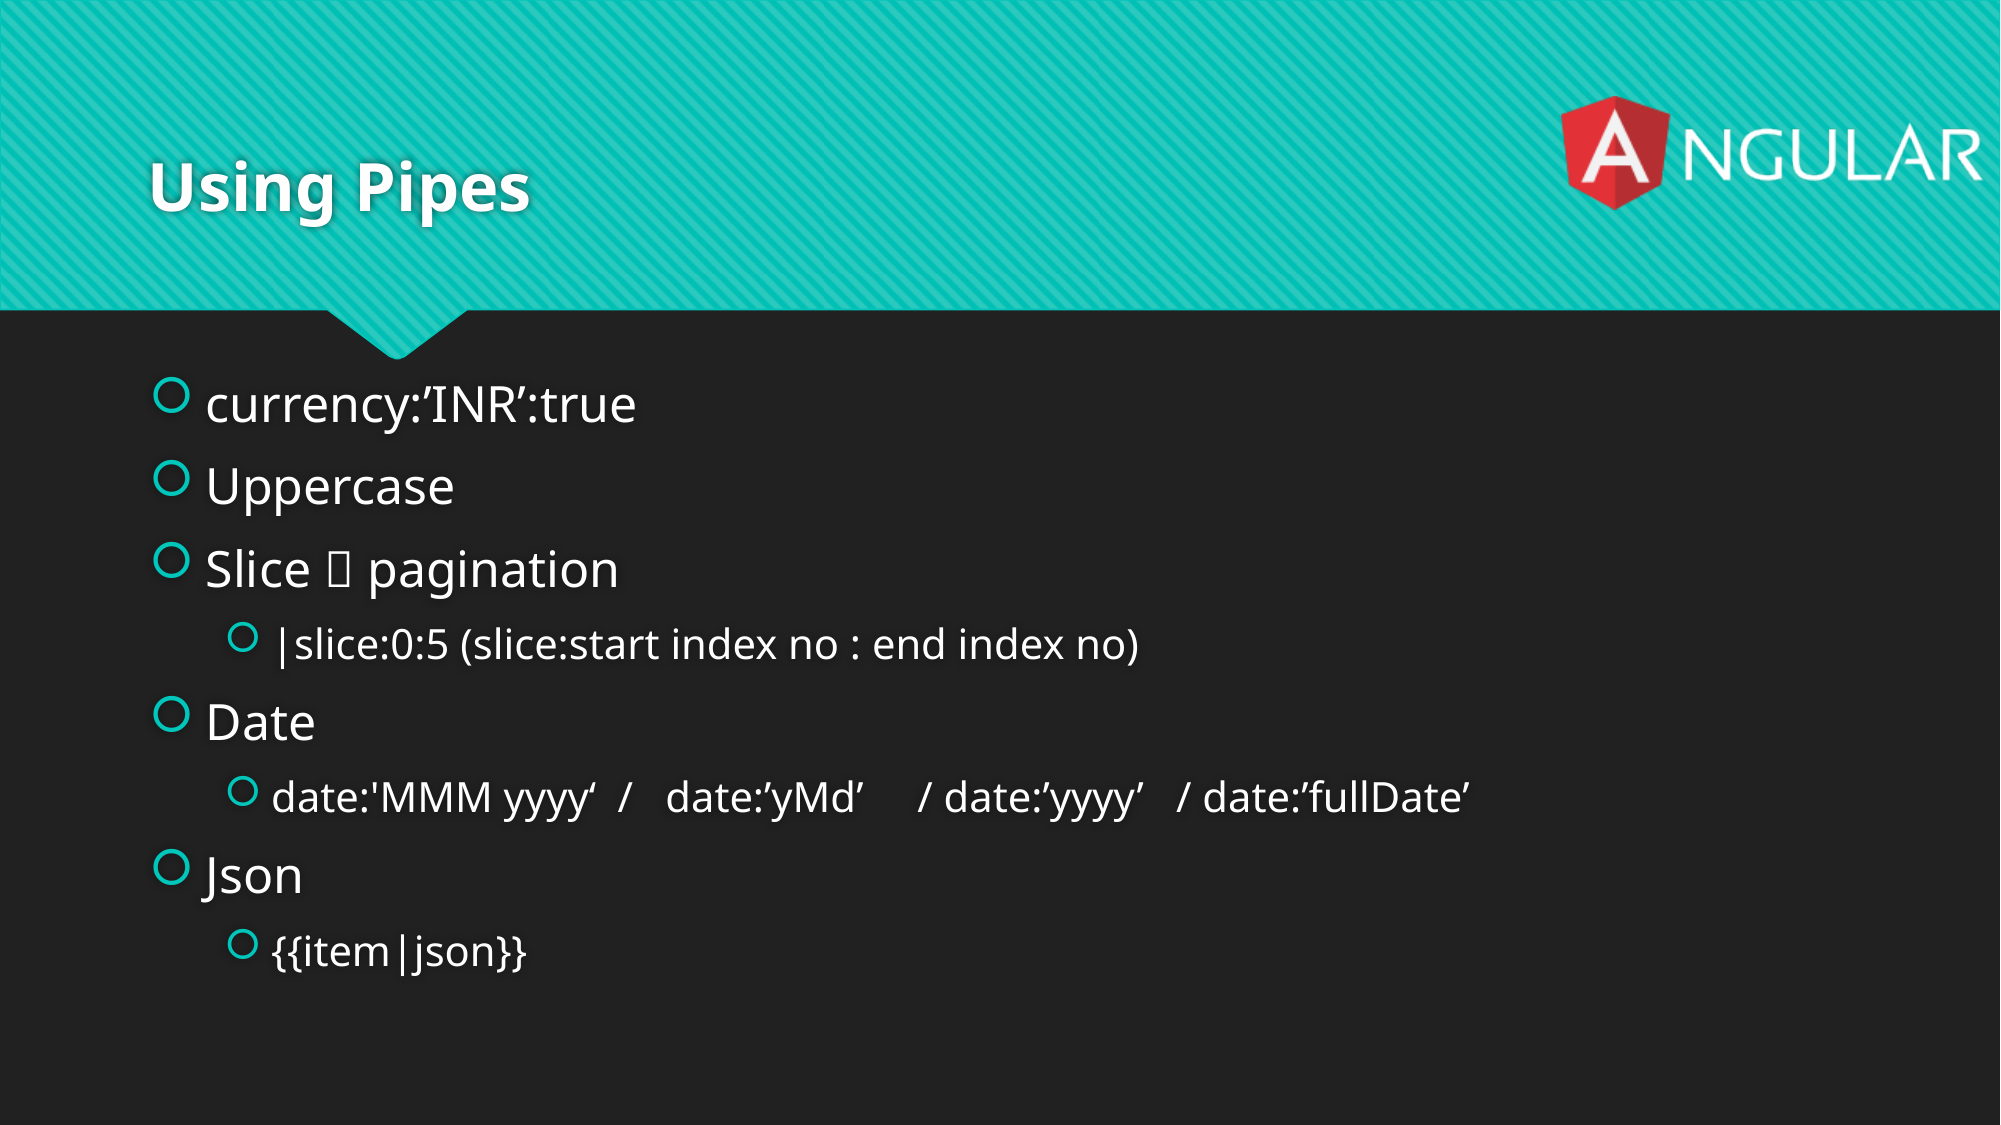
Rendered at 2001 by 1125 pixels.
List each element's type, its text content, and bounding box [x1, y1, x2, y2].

title Using Pipes [132, 73, 1562, 233]
picture [1562, 96, 1984, 210]
list currency:’INR’:true Uppercase Slice  pagination |slice:0:5 (slice:start index no : end index no) Date date:'MMM yyyy‘ / date:’yMd’ / date:’yyyy’ / date:’fullDate’ Json {{item|json}} [134, 364, 1984, 1111]
